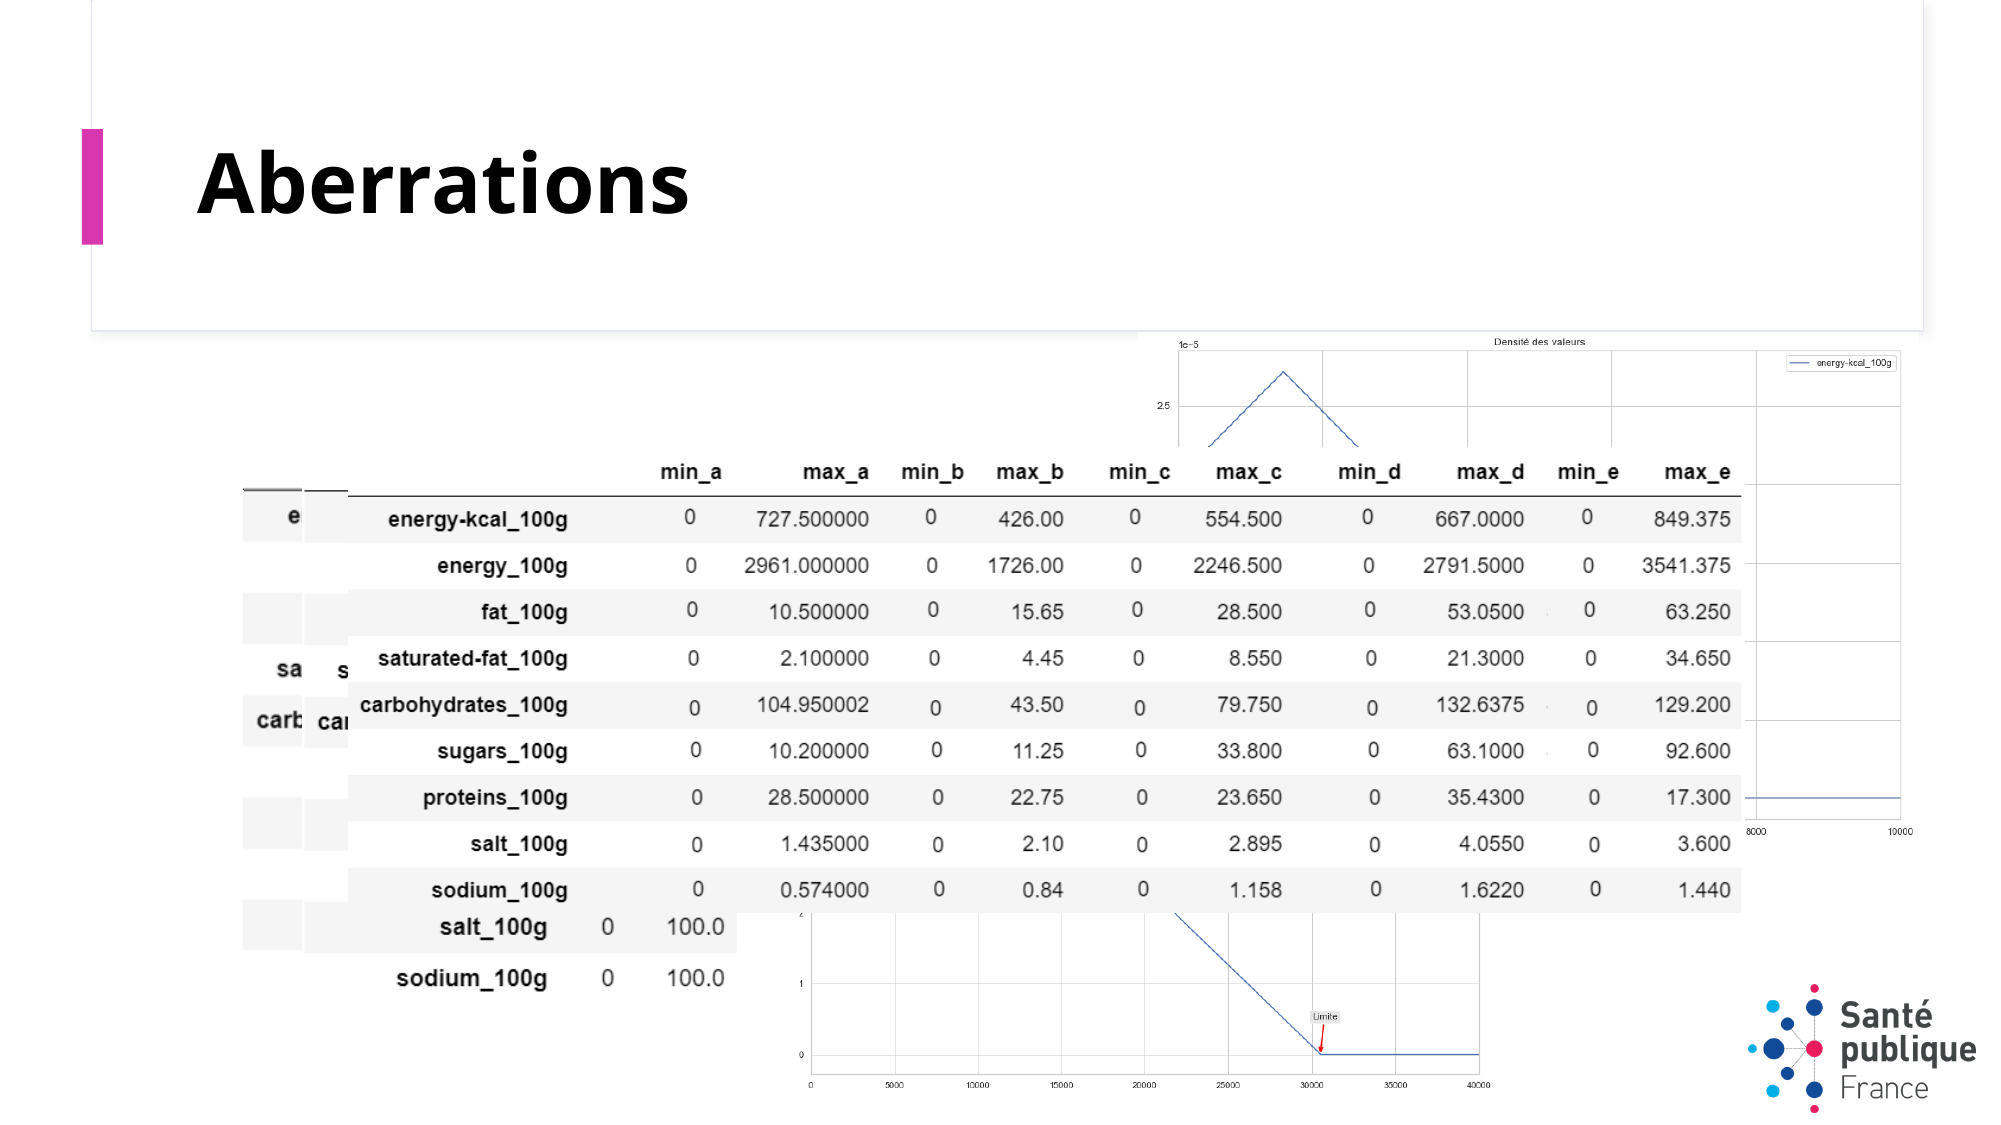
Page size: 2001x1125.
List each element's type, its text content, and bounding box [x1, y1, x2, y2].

picture [233, 332, 1919, 1095]
title Aberrations [183, 90, 1851, 284]
picture [1748, 984, 1976, 1113]
